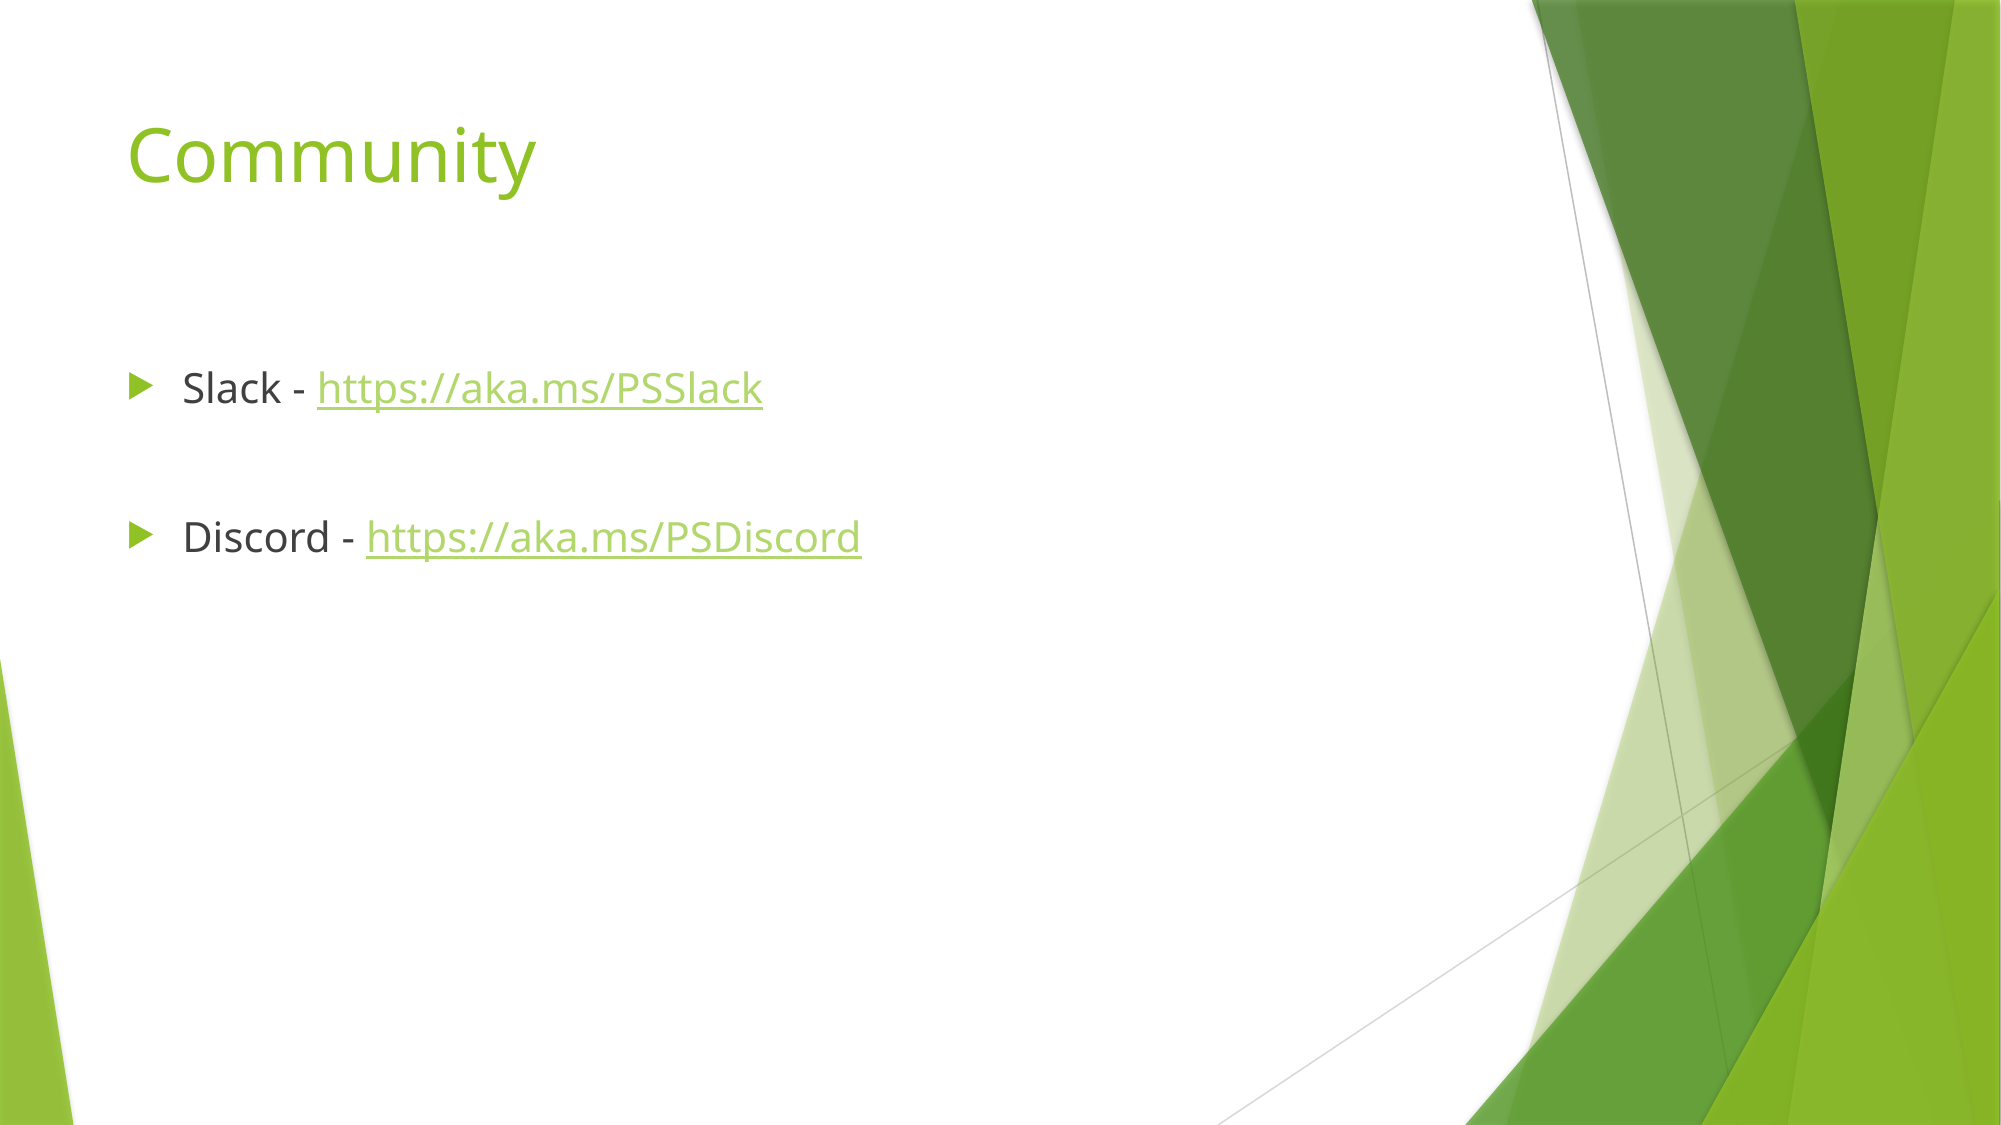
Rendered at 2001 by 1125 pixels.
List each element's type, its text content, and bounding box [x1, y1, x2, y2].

title Community [111, 99, 1522, 317]
list Slack - https://aka.ms/PSSlack Discord - https://aka.ms/PSDiscord [111, 354, 1522, 992]
